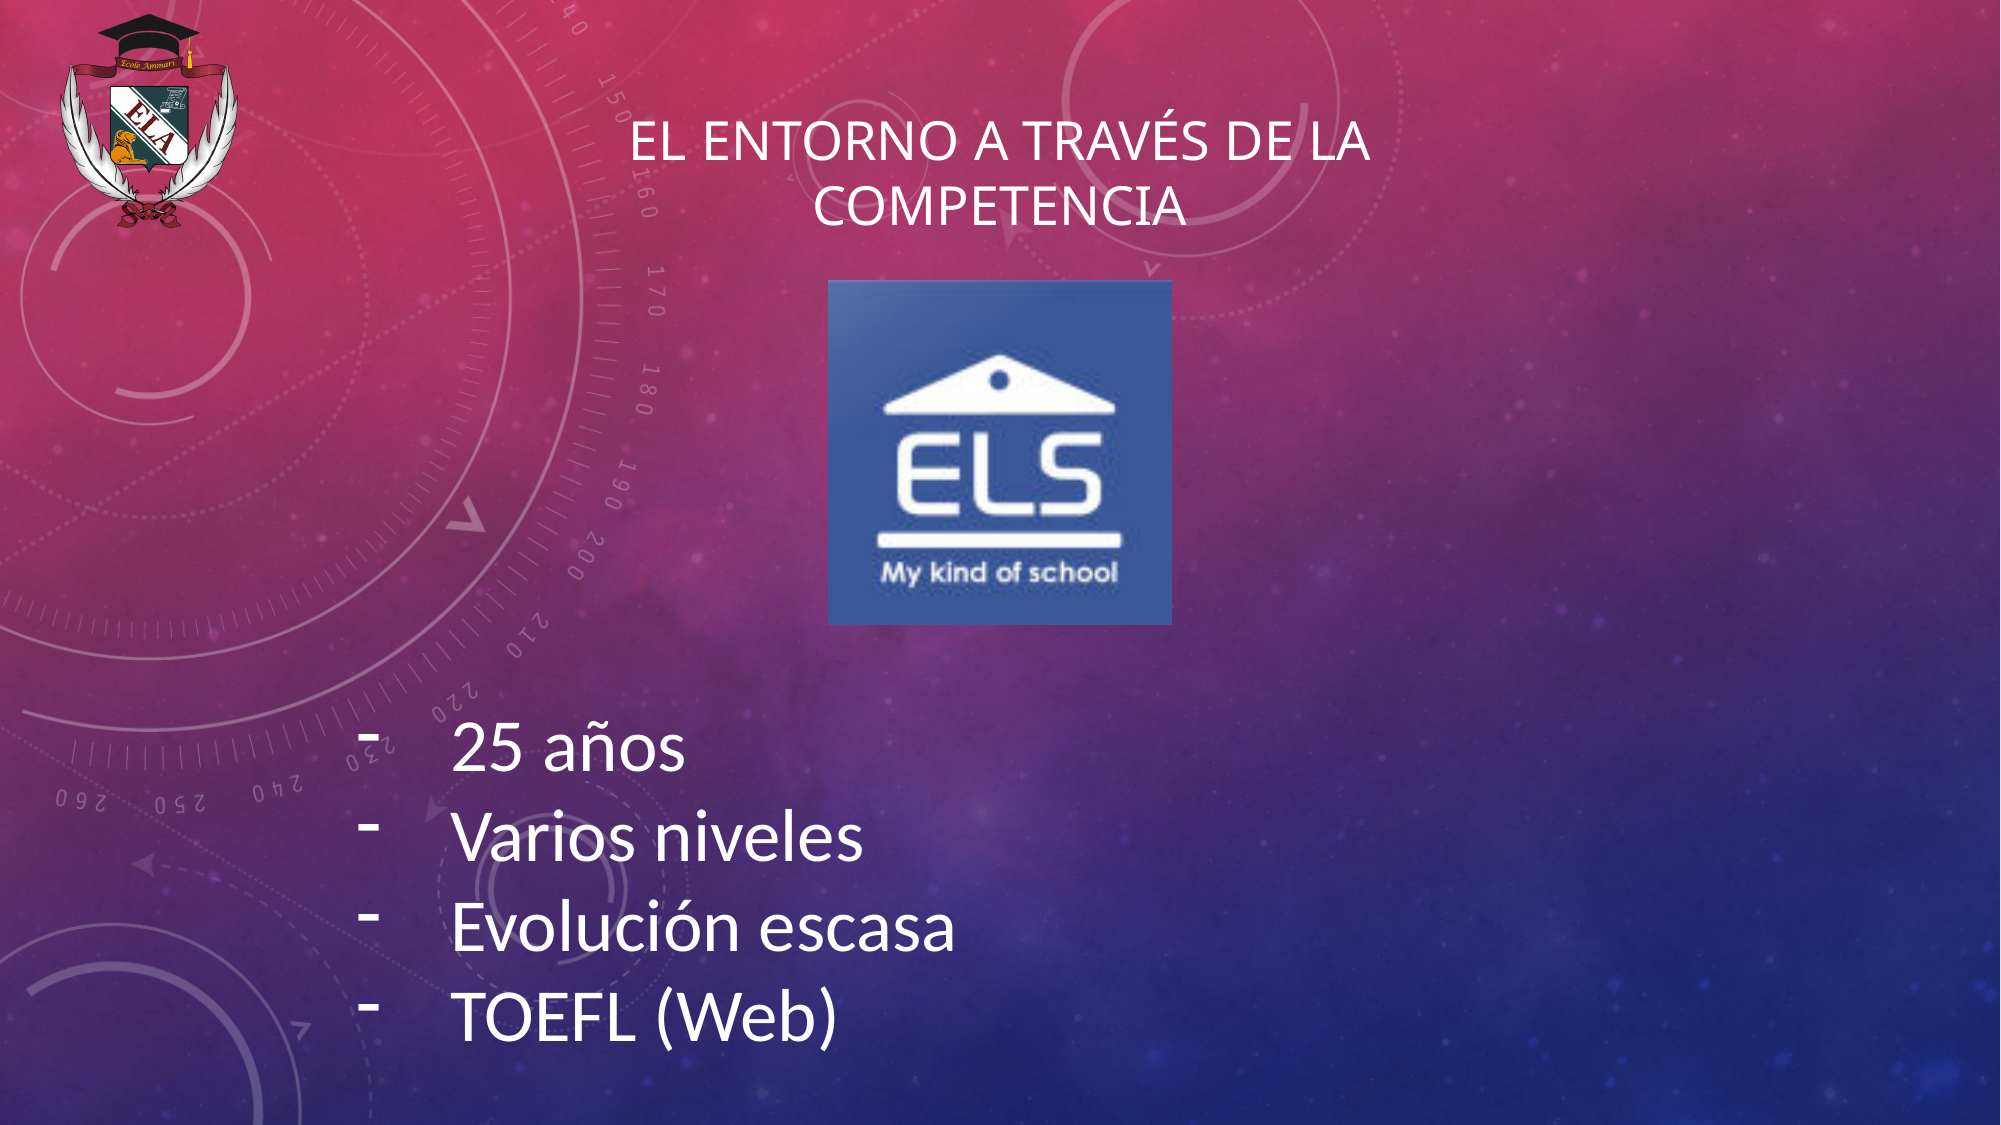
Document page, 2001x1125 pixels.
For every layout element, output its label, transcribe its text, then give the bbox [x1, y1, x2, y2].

picture [0, 0, 2001, 1125]
title El entorno a través de la competencia [439, 96, 1561, 244]
text_box 25 años Varios niveles Evolución escasa TOEFL (Web) [341, 689, 1498, 1065]
